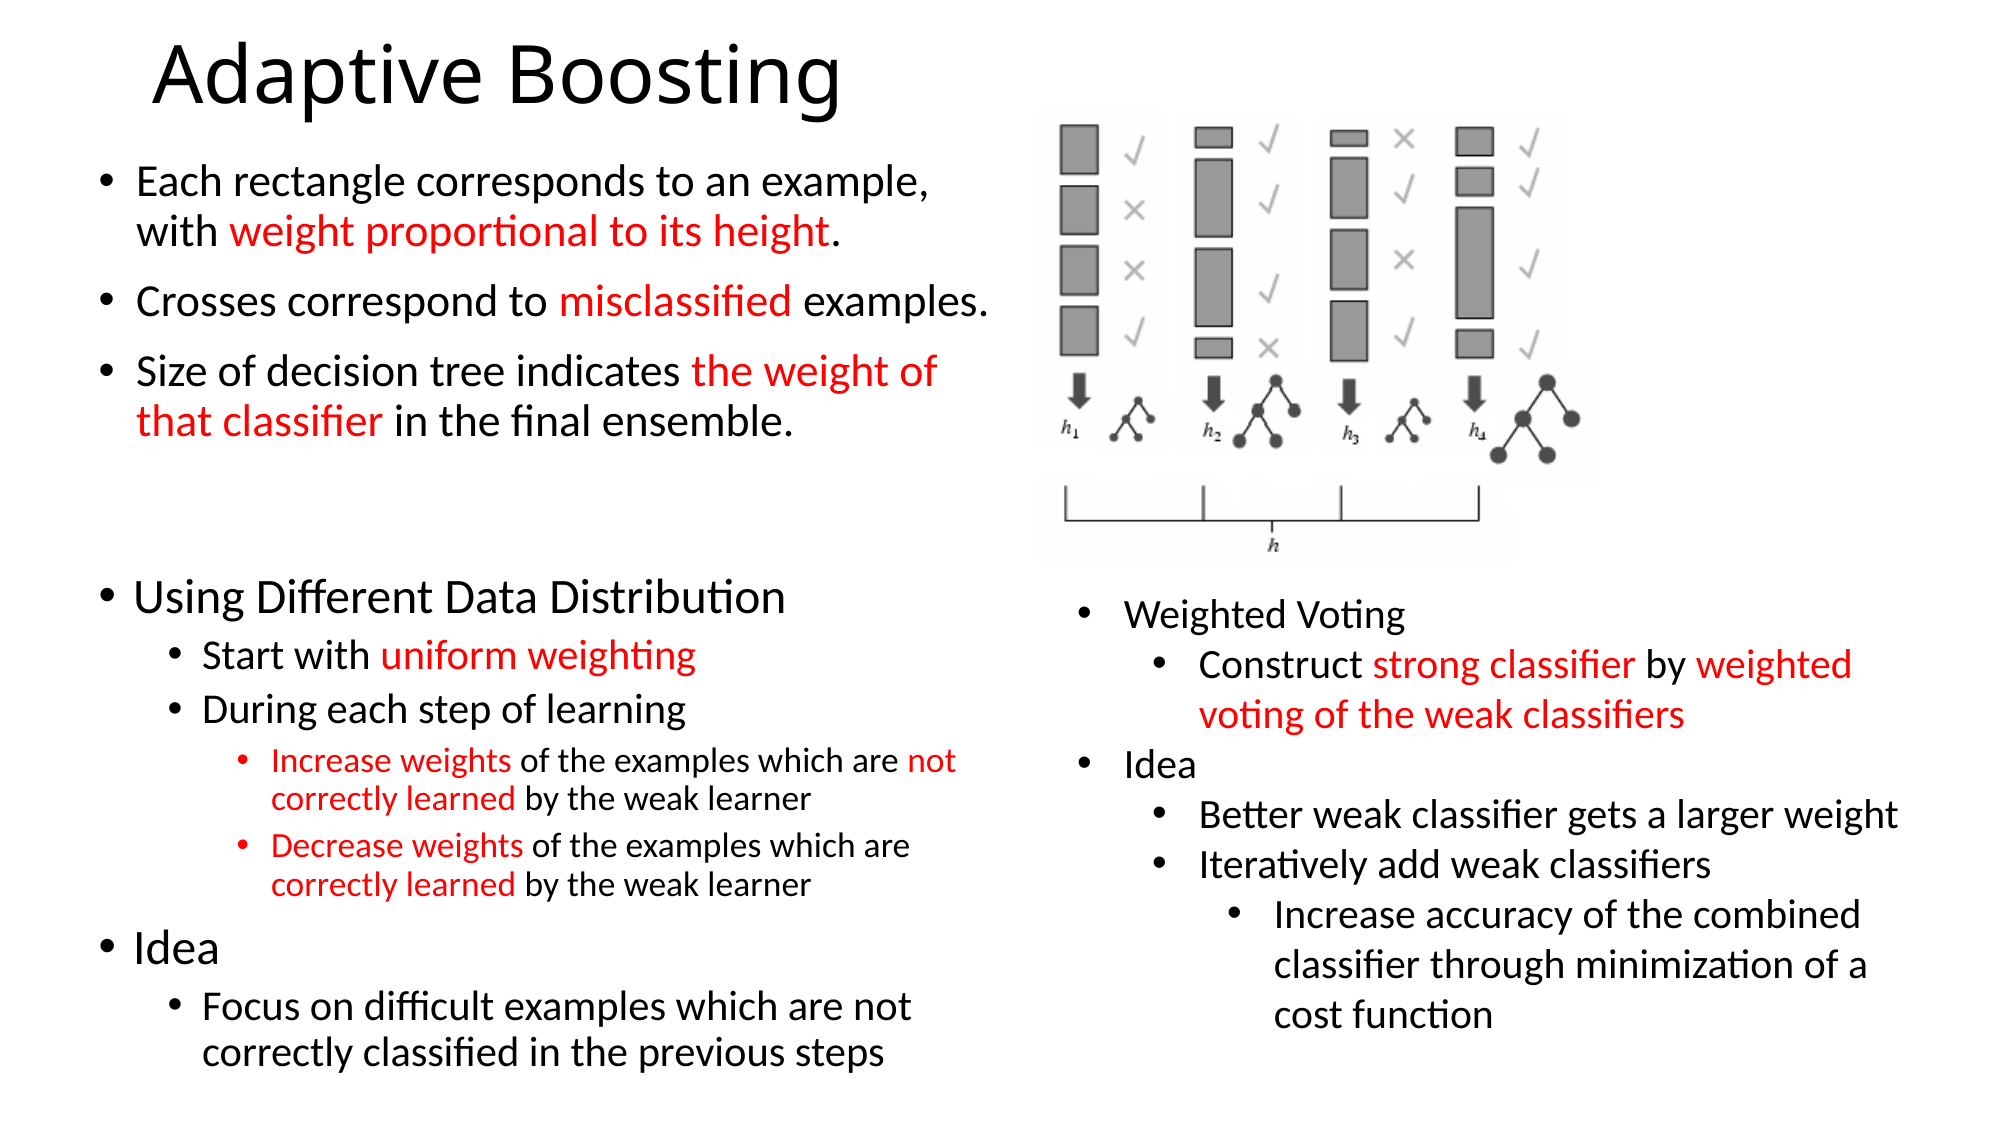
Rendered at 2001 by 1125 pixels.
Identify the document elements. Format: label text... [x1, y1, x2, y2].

title Adaptive Boosting [137, 26, 1863, 129]
text_box Using Different Data Distribution Start with uniform weighting During each step of learning Increase weights of the examples which are not correctly learned by the weak learner Decrease weights of the examples which are correctly learned by the weak learner Idea Focus on difficult examples which are not correctly classified in the previous steps [83, 563, 1037, 1085]
list Each rectangle corresponds to an example, with weight proportional to its height. Crosses correspond to misclassified examples. Size of decision tree indicates the weight of that classifier in the final ensemble. [83, 149, 1005, 437]
picture [1178, 116, 1301, 365]
text_box Weighted Voting Construct strong classifier by weighted voting of the weak classifiers Idea Better weak classifier gets a larger weight Iteratively add weak classifiers Increase accuracy of the combined classifier through minimization of a cost function [1062, 579, 1915, 1045]
picture [1316, 116, 1568, 365]
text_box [1038, 365, 1600, 564]
picture [1036, 109, 1164, 449]
